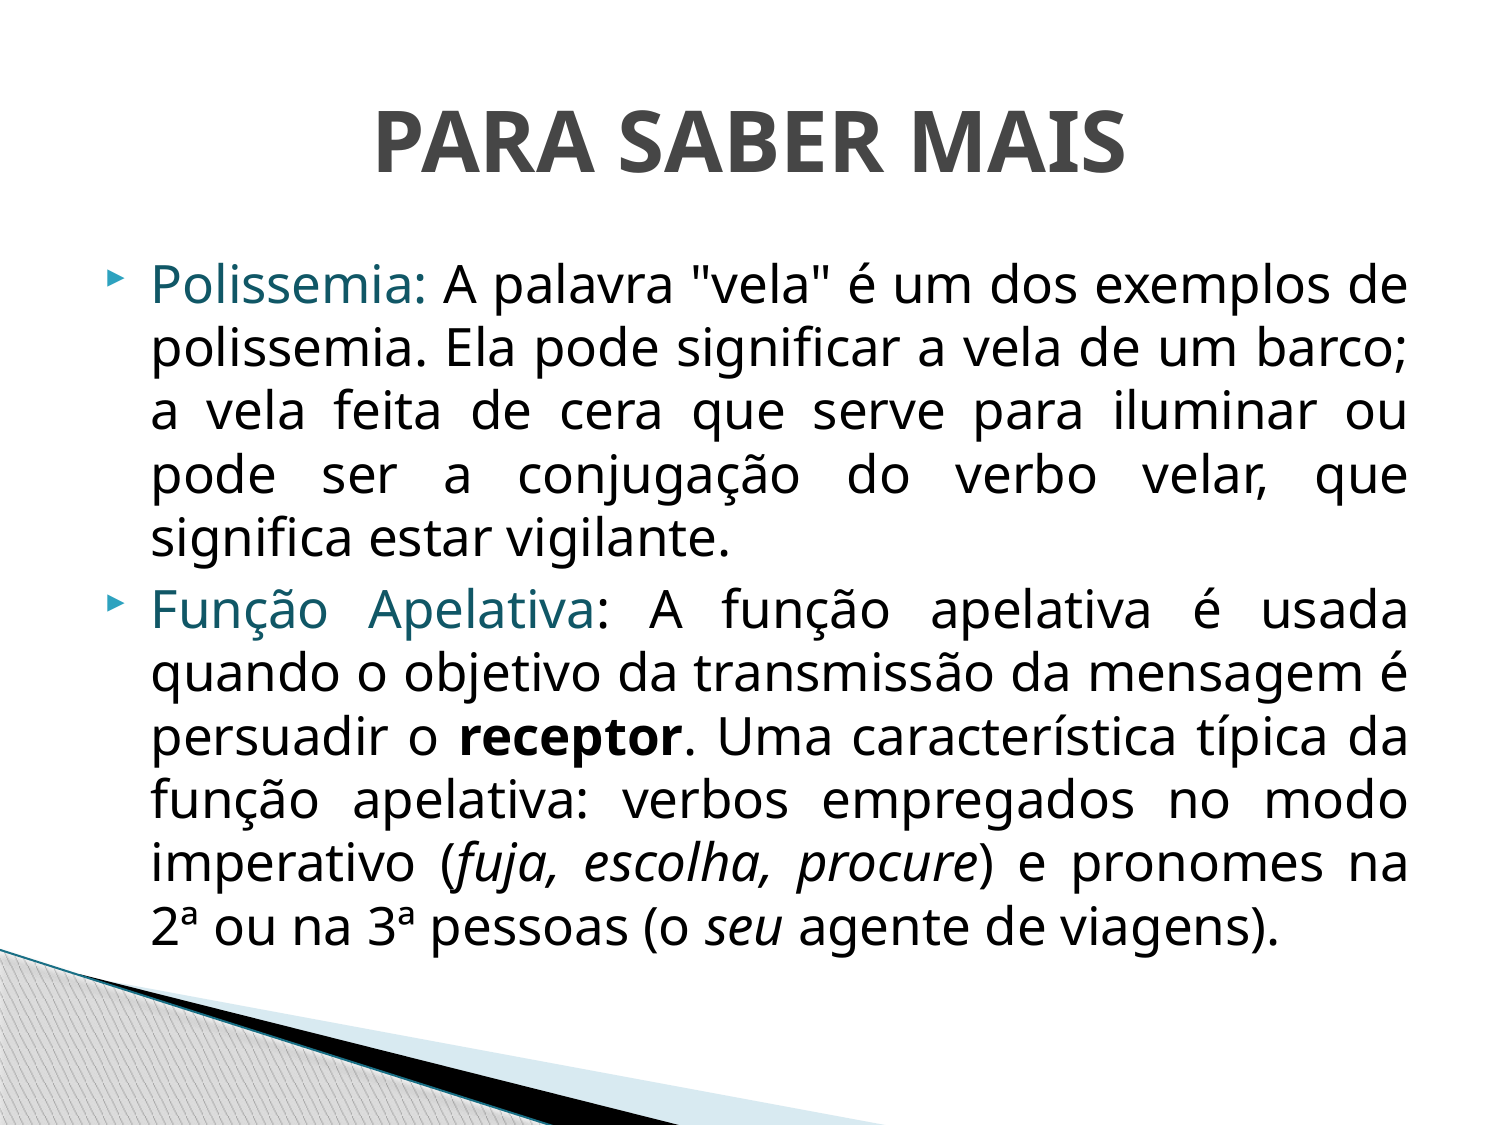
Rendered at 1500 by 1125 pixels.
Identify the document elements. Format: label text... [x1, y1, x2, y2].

title PARA SABER MAIS [75, 45, 1425, 233]
list Polissemia: A palavra "vela" é um dos exemplos de polissemia. Ela pode significar a vela de um barco; a vela feita de cera que serve para iluminar ou pode ser a conjugação do verbo velar, que significa estar vigilante. Função Apelativa: A função apelativa é usada quando o objetivo da transmissão da mensagem é persuadir o receptor. Uma característica típica da função apelativa: verbos empregados no modo imperativo (fuja, escolha, procure) e pronomes na 2ª ou na 3ª pessoas (o seu agente de viagens). [75, 243, 1425, 986]
